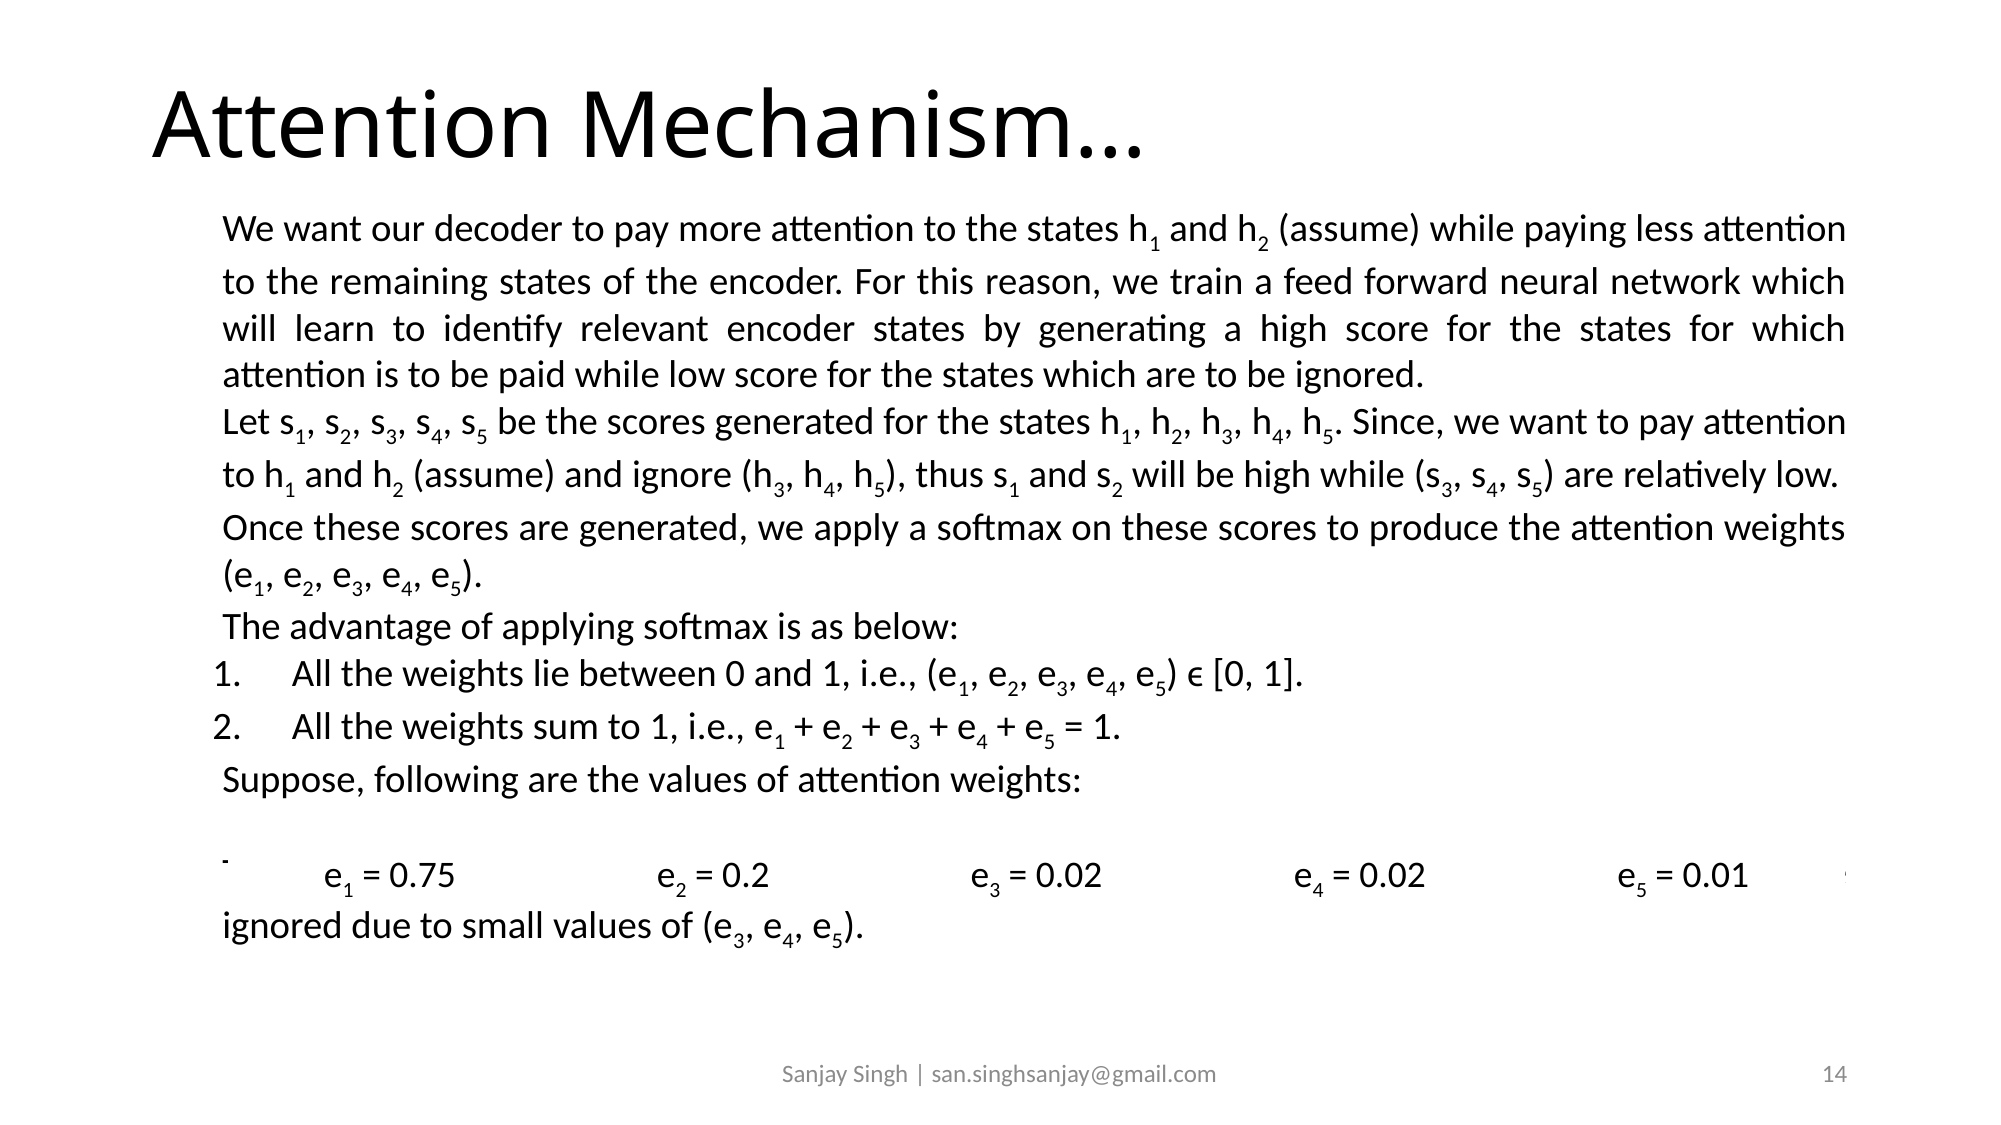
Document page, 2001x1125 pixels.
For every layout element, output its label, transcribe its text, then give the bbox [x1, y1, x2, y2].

table_header e4 = 0.02 [1198, 851, 1522, 911]
footer Sanjay Singh | san.singhsanjay@gmail.com [662, 1042, 1338, 1103]
table_header e2 = 0.2 [552, 851, 875, 911]
table_header e3 = 0.02 [875, 851, 1198, 911]
title Attention Mechanism… [137, 59, 1863, 195]
table_header e5 = 0.01 [1522, 851, 1845, 911]
list We want our decoder to pay more attention to the states h1 and h2 (assume) while paying less attention to the remaining states of the encoder. For this reason, we train a feed forward neural network which will learn to identify relevant encoder states by generating a high score for the states for which attention is to be paid while low score for the states which are to be ignored. Let s1, s2, s3, s4, s5 be the scores generated for the states h1, h2, h3, h4, h5. Since, we want to pay attention to h1 and h2 (assume) and ignore (h3, h4, h5), thus s1 and s2 will be high while (s3, s4, s5) are relatively low. Once these scores are generated, we apply a softmax on these scores to produce the attention weights (e1, e2, e3, e4, e5). The advantage of applying softmax is as below: All the weights lie between 0 and 1, i.e., (e1, e2, e3, e4, e5) ϵ [0, 1]. All the weights sum to 1, i.e., e1 + e2 + e3 + e4 + e5 = 1. Suppose, following are the values of attention weights: Thus, due to large values of e1 and e2, attention will be on h1 and h2, others (i.e., h3, h4, h5) will be ignored due to small values of (e3, e4, e5). [137, 195, 1863, 1014]
table_header e1 = 0.75 [228, 851, 552, 911]
slide_number 14 [1412, 1042, 1863, 1103]
